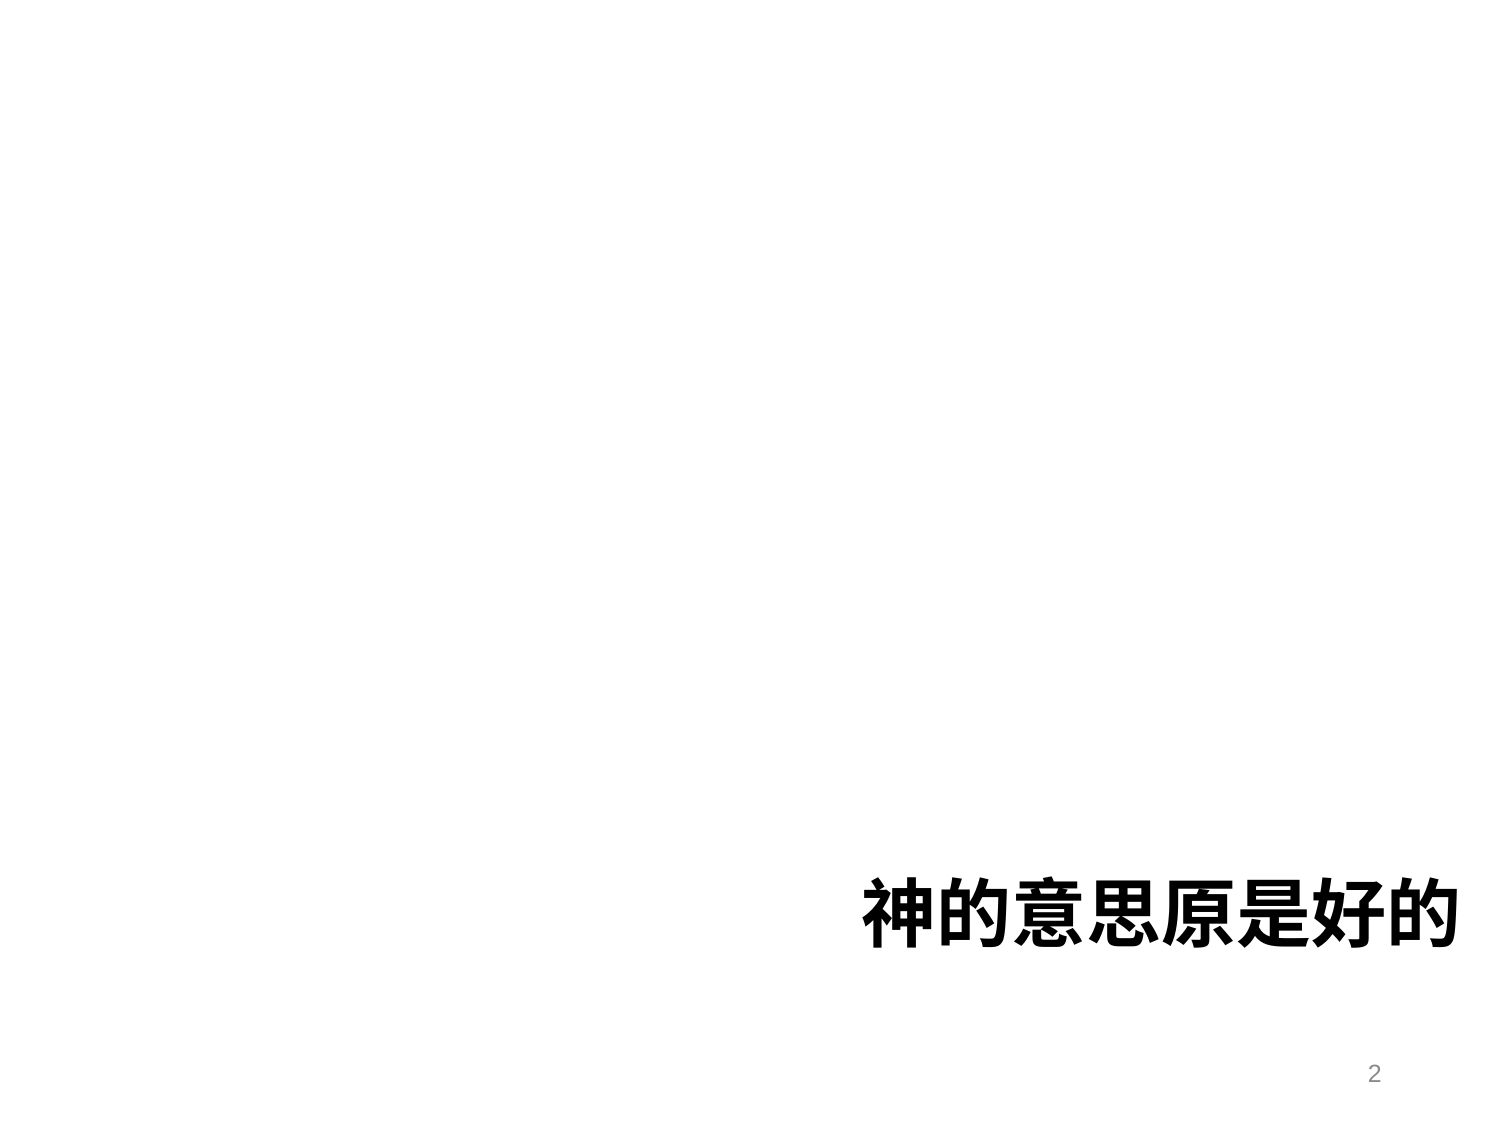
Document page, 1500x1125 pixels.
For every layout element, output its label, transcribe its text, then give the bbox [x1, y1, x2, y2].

text_box 创世记 50:16-20 他们就打发人去见约瑟，说：「你父亲未死以先吩咐说：『你们要对约瑟这样说：从前你哥哥们恶待你，求你饶恕他们的过犯和罪恶。』如今求你饶恕你父亲神之仆人的过犯。」他们对约瑟说这话，约瑟就哭了。他的哥哥们又来俯伏在他面前，说：「我们是你的仆人。」约瑟对他们说：「不要害怕，我岂能代替神呢？从前你们的意思是要害我，但神的意思原是好的，要保全许多人的性命，成就今日的光景。 [21, 18, 1479, 1068]
slide_number 2 [1059, 1042, 1397, 1103]
